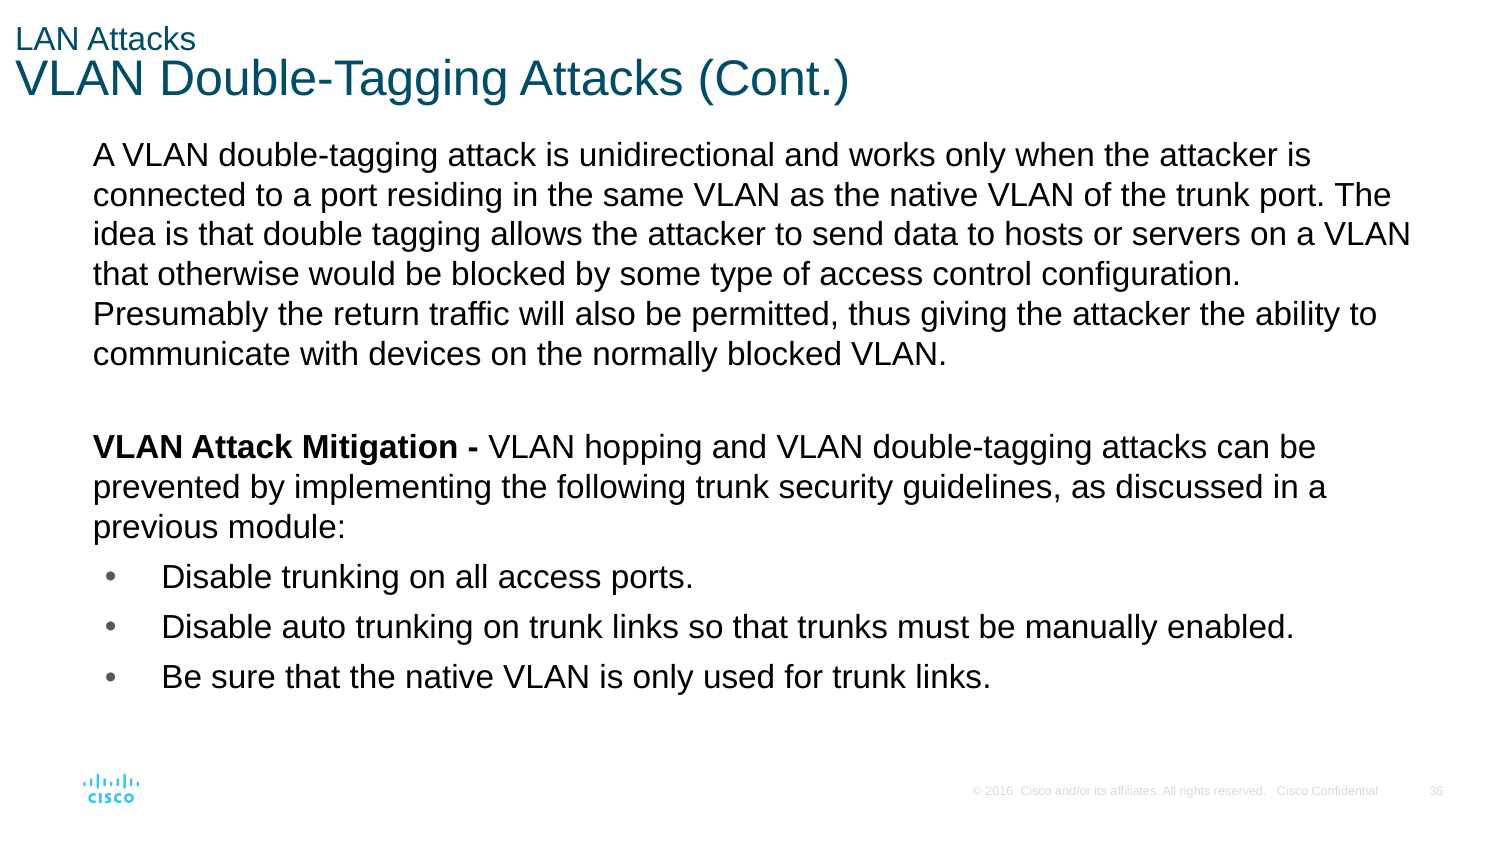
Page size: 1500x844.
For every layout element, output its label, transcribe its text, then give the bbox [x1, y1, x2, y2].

list A VLAN double-tagging attack is unidirectional and works only when the attacker is connected to a port residing in the same VLAN as the native VLAN of the trunk port. The idea is that double tagging allows the attacker to send data to hosts or servers on a VLAN that otherwise would be blocked by some type of access control configuration. Presumably the return traffic will also be permitted, thus giving the attacker the ability to communicate with devices on the normally blocked VLAN. VLAN Attack Mitigation - VLAN hopping and VLAN double-tagging attacks can be prevented by implementing the following trunk security guidelines, as discussed in a previous module: Disable trunking on all access ports. Disable auto trunking on trunk links so that trunks must be manually enabled. Be sure that the native VLAN is only used for trunk links. [77, 125, 1437, 726]
title LAN Attacks VLAN Double-Tagging Attacks (Cont.) [0, 5, 1369, 126]
